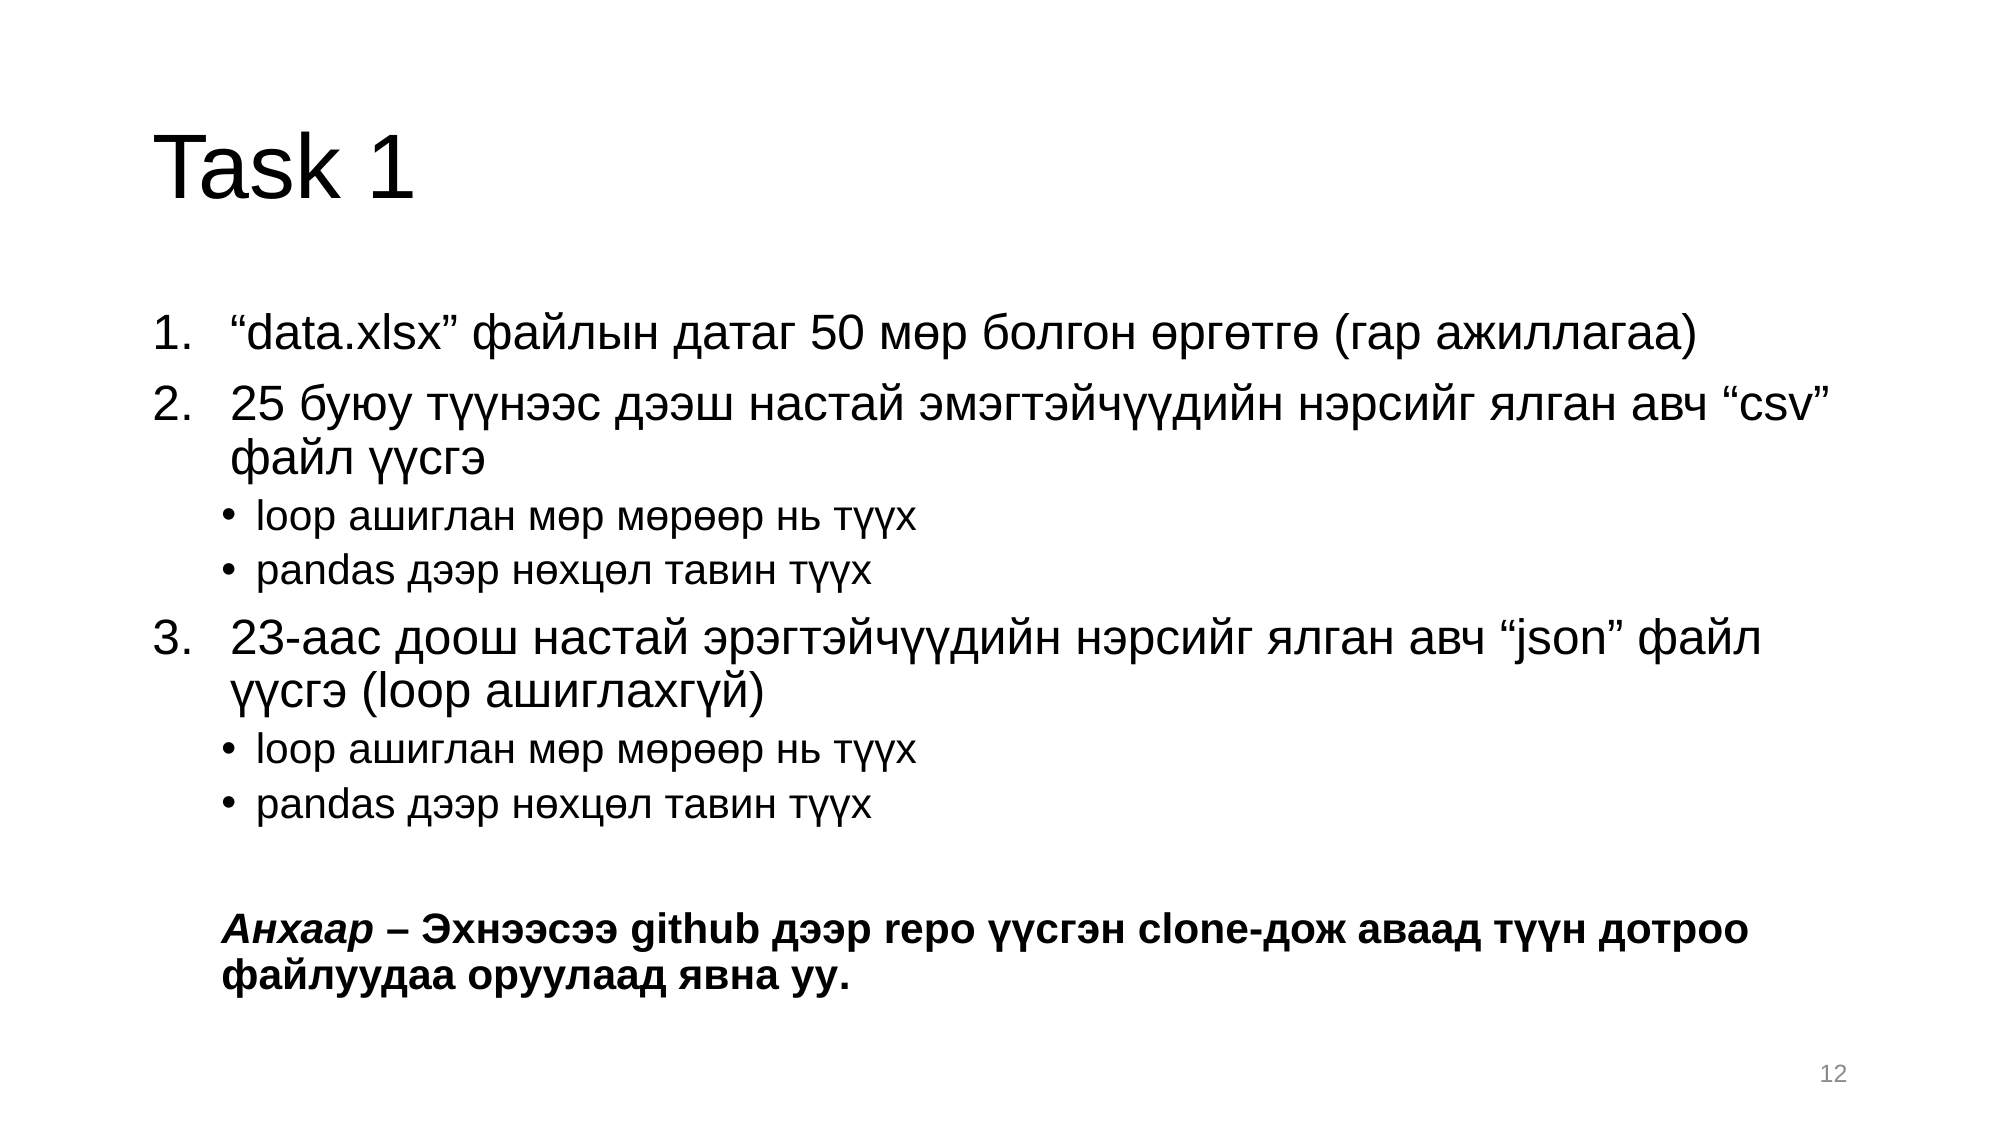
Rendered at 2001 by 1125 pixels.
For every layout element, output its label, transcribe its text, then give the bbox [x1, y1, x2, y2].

slide_number 12 [1412, 1042, 1863, 1103]
list “data.xlsx” файлын датаг 50 мөр болгон өргөтгө (гар ажиллагаа) 25 буюу түүнээс дээш настай эмэгтэйчүүдийн нэрсийг ялган авч “csv” файл үүсгэ loop ашиглан мөр мөрөөр нь түүх pandas дээр нөхцөл тавин түүх 23-аас доош настай эрэгтэйчүүдийн нэрсийг ялган авч “json” файл үүсгэ (loop ашиглахгүй) loop ашиглан мөр мөрөөр нь түүх pandas дээр нөхцөл тавин түүх Анхаар – Эхнээсээ github дээр repo үүсгэн clone-дож аваад түүн дотроо файлуудаа оруулаад явна уу. [137, 299, 1863, 1014]
title Task 1 [137, 59, 1863, 278]
